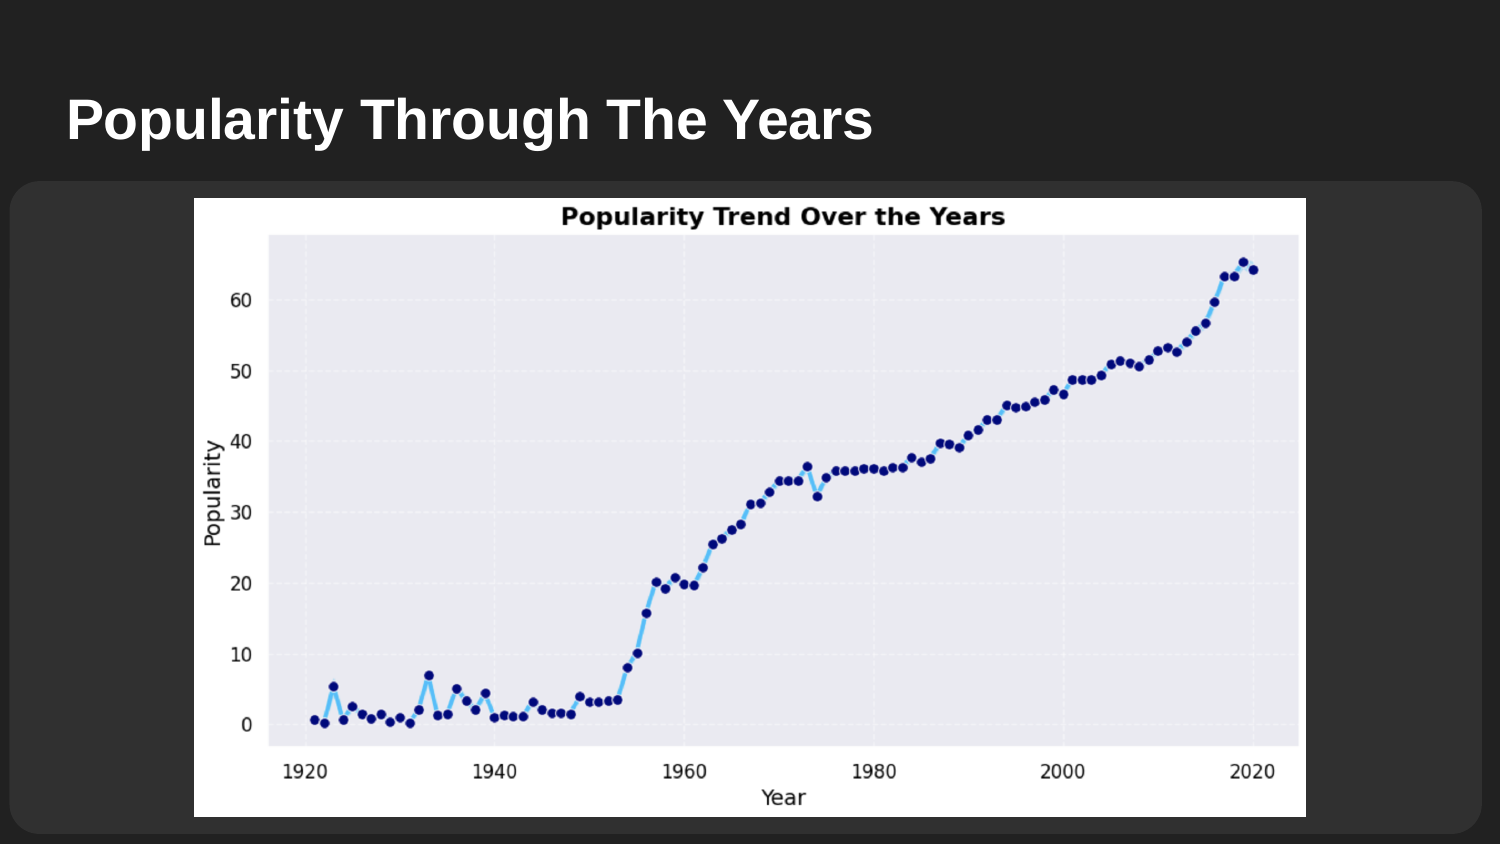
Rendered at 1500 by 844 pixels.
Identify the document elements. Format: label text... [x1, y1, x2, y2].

picture [193, 197, 1307, 818]
text_box [12, 184, 1479, 831]
title Popularity Through The Years [51, 72, 1449, 167]
